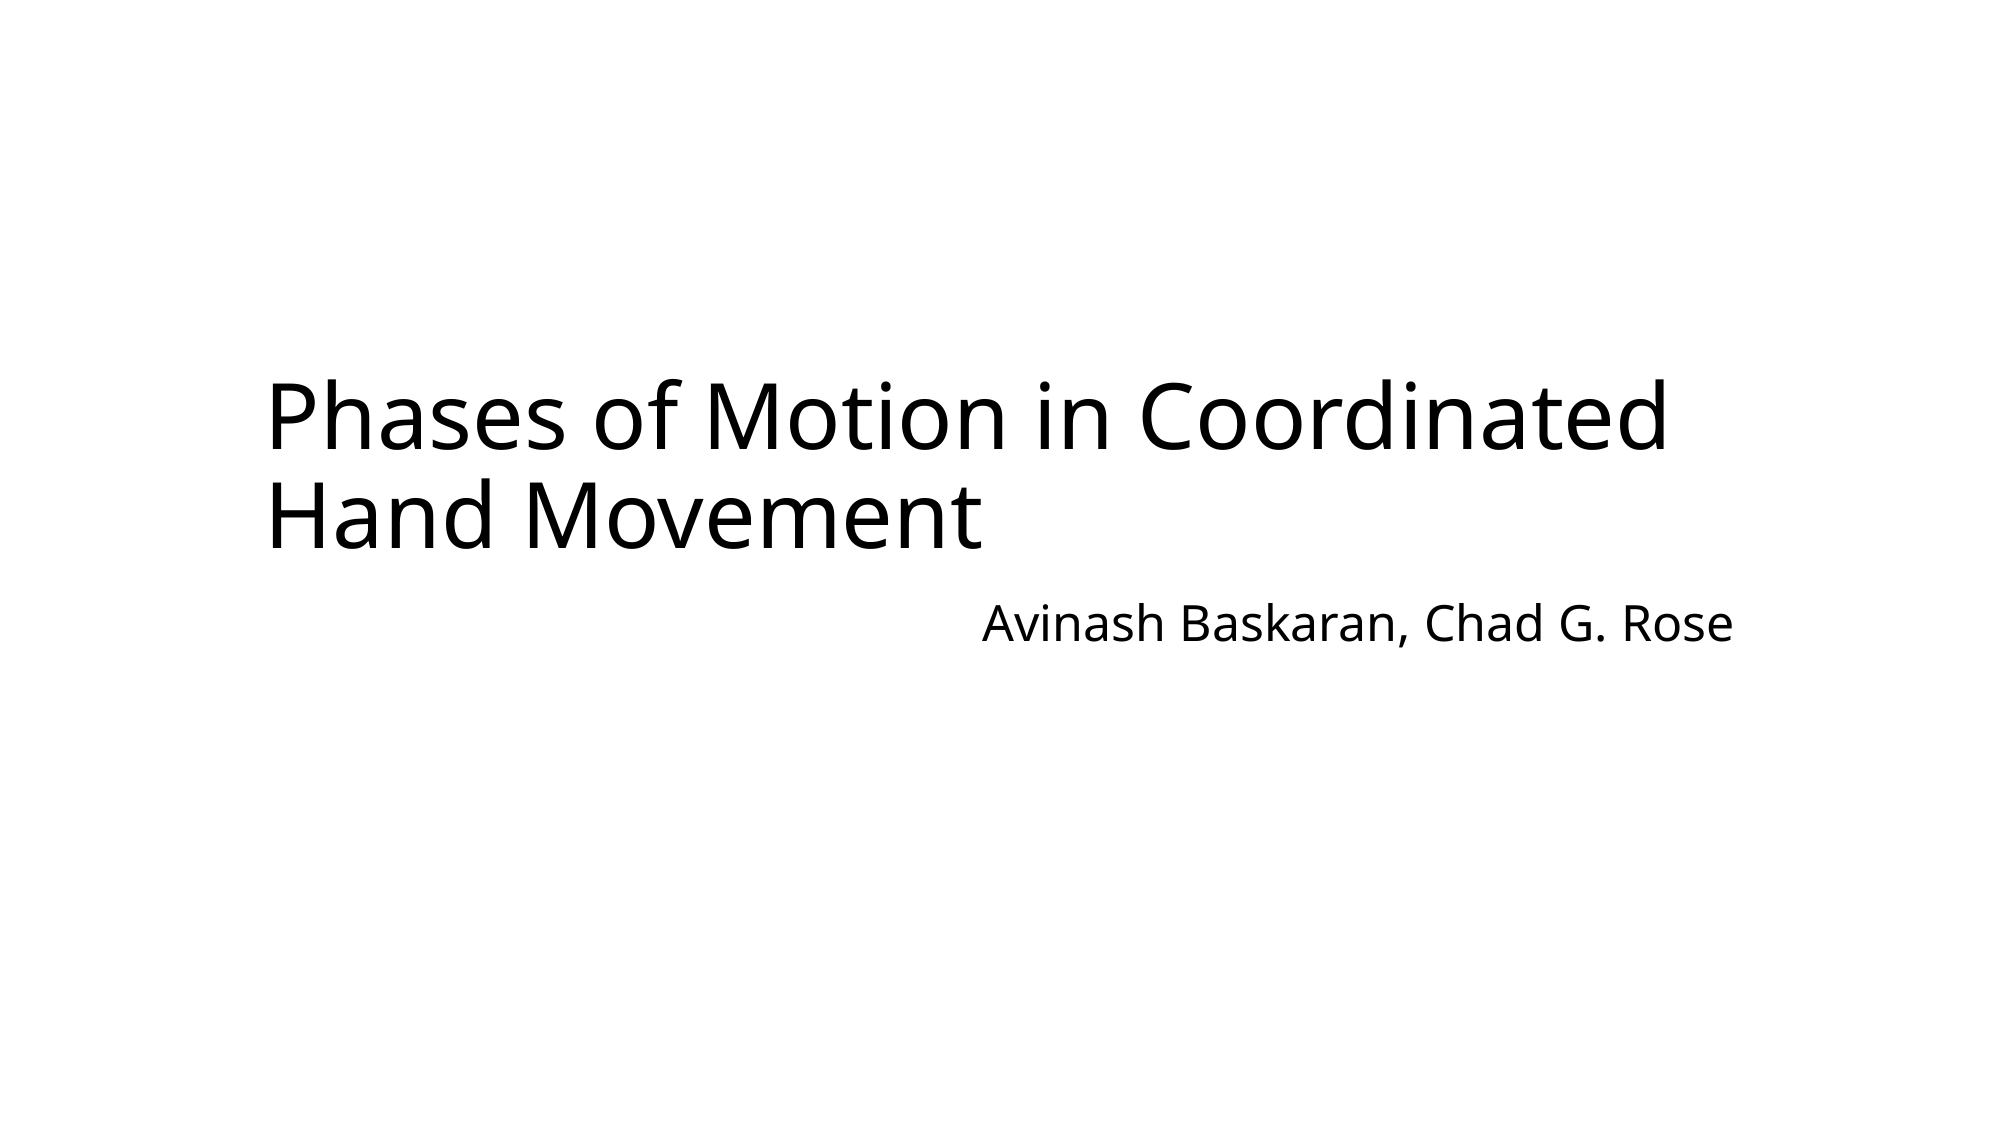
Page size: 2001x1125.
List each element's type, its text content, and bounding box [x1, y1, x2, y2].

title Phases of Motion in Coordinated Hand Movement [249, 184, 1750, 576]
subtitle Avinash Baskaran, Chad G. Rose [249, 590, 1750, 863]
